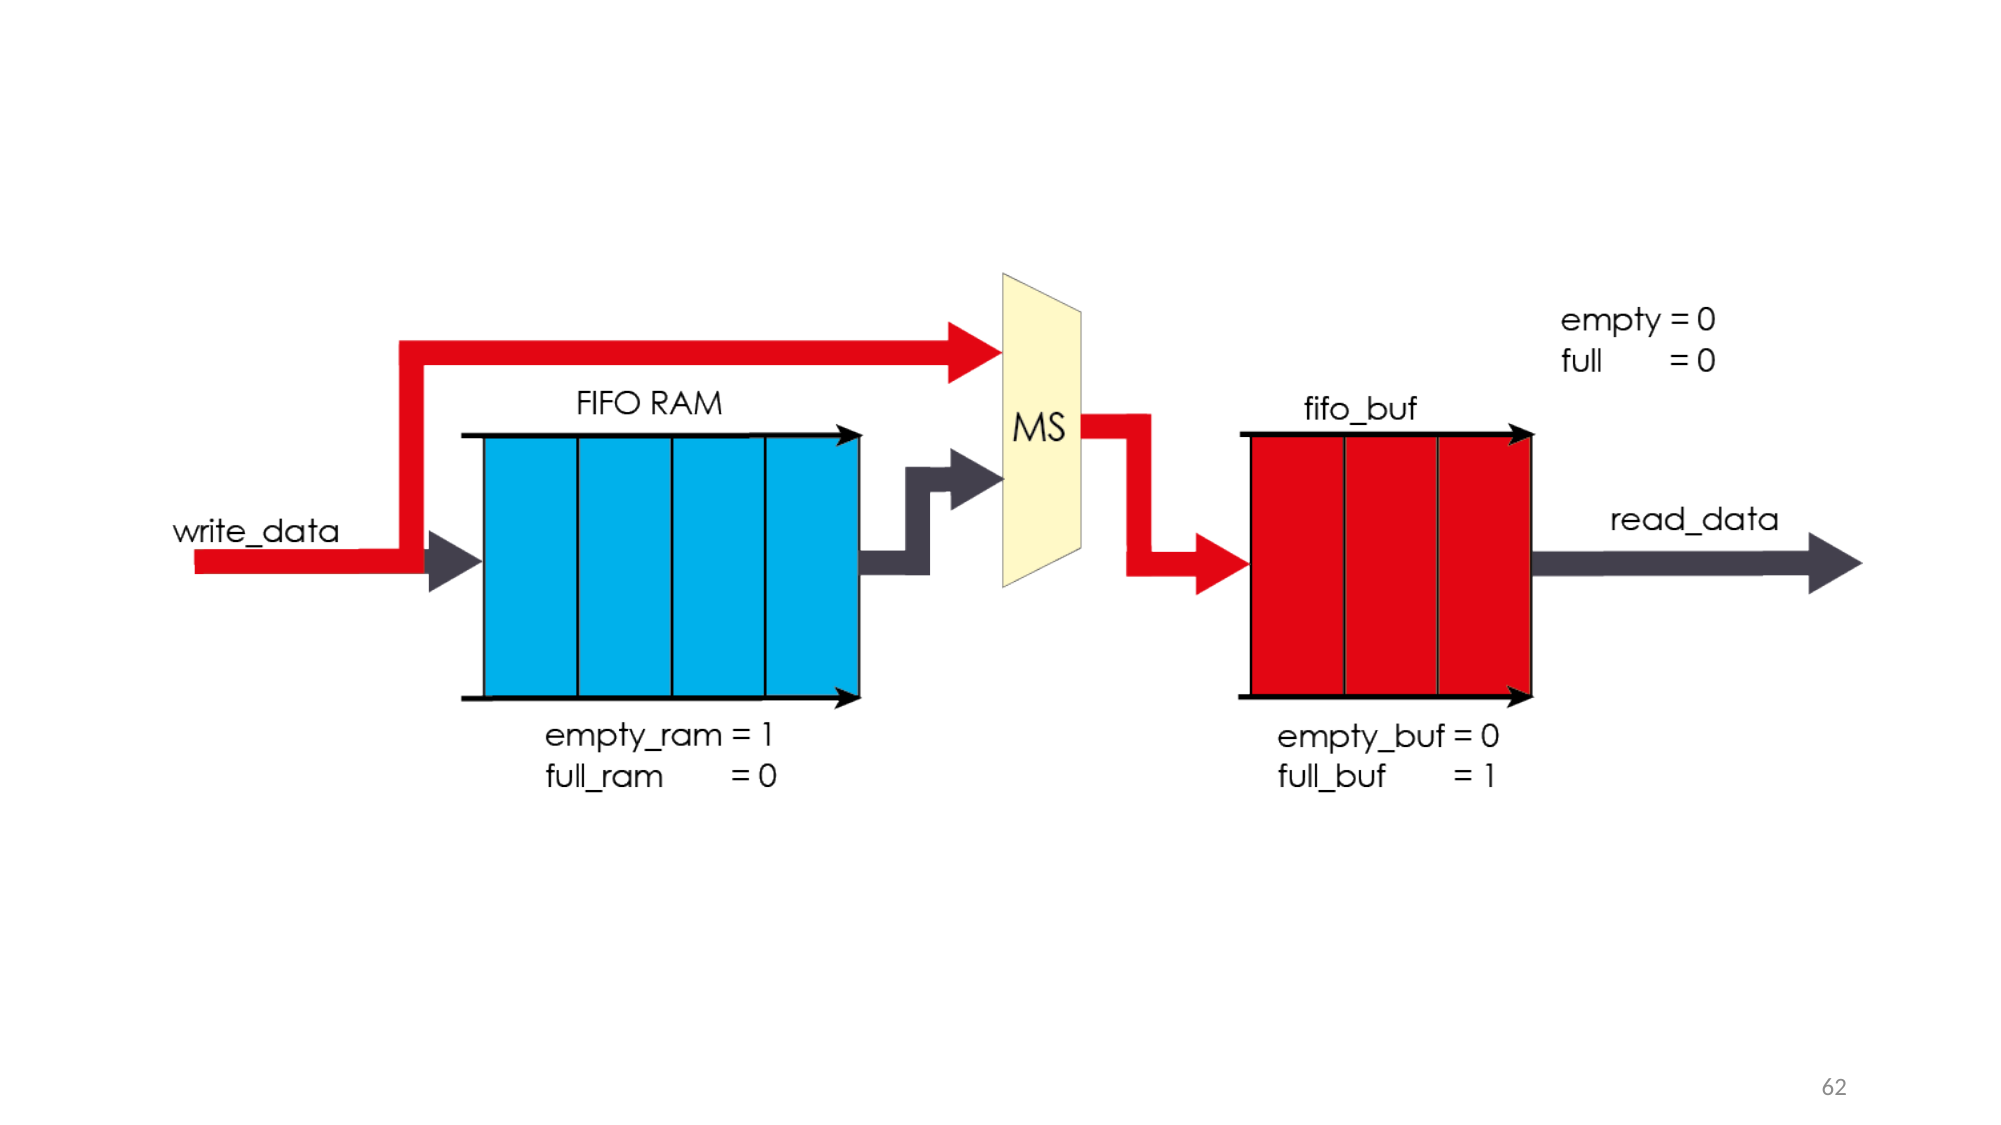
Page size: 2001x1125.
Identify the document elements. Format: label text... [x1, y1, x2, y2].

slide_number 62 [1340, 1045, 1863, 1125]
picture [172, 267, 1863, 799]
